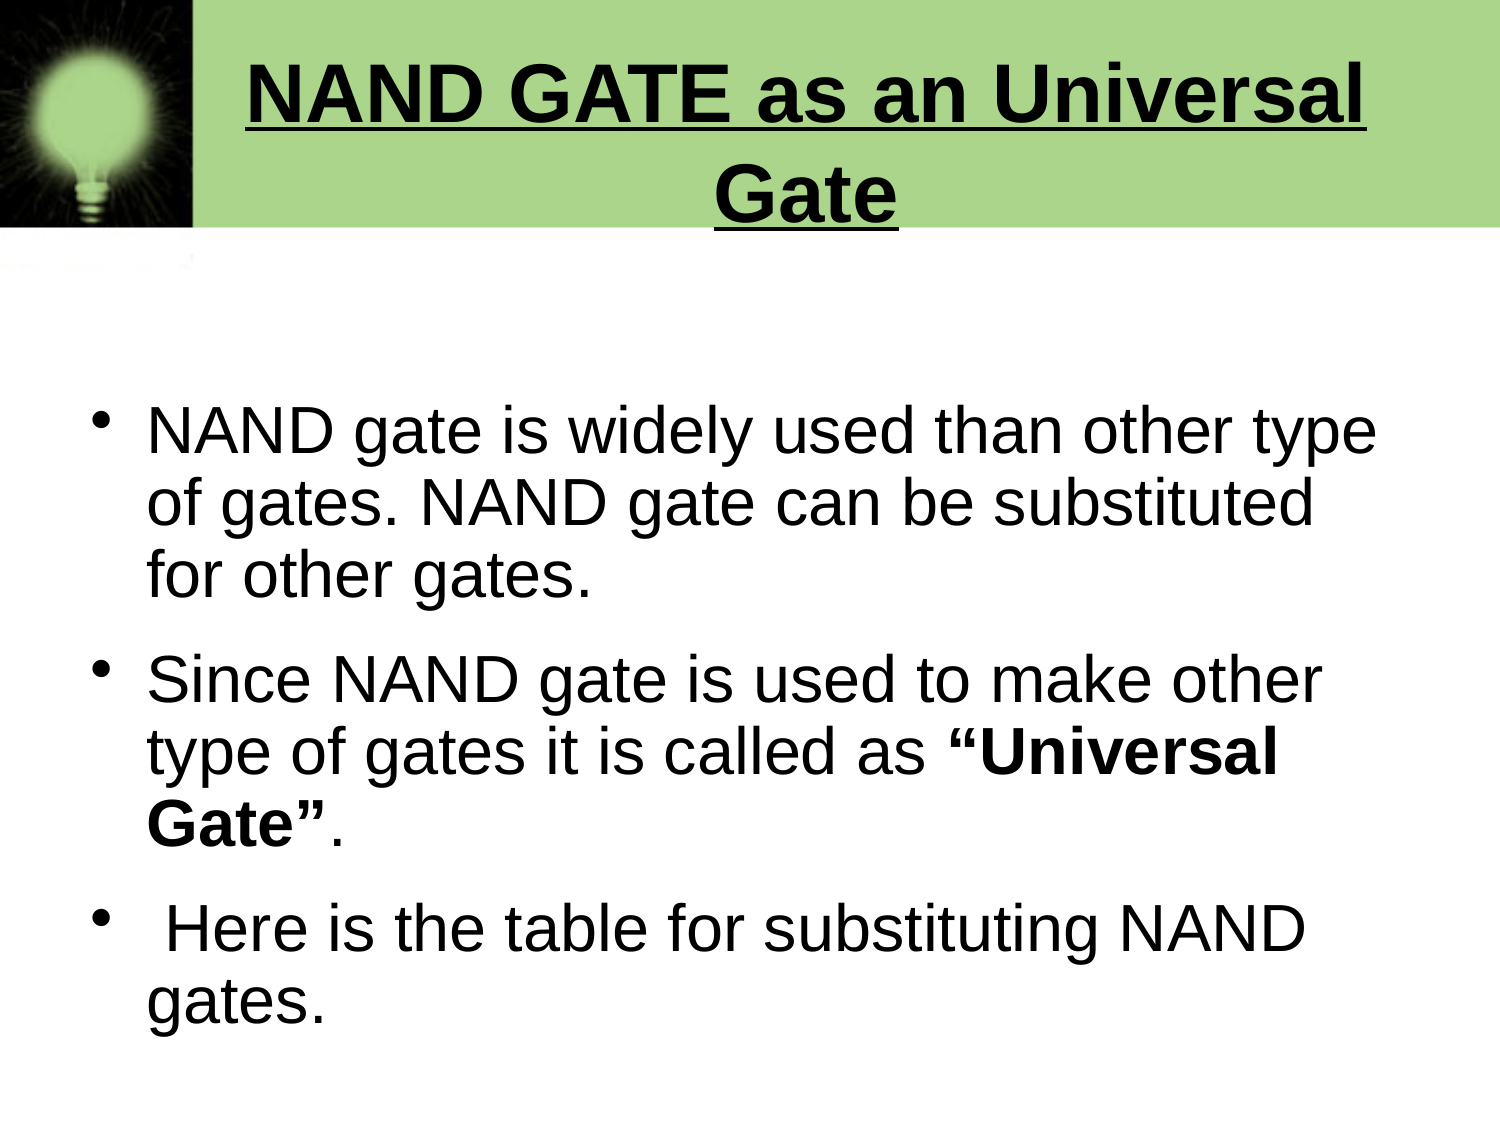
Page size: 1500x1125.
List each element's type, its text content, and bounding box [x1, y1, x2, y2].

list NAND gate is widely used than other type of gates. NAND gate can be substituted for other gates. Since NAND gate is used to make other type of gates it is called as “Universal Gate”. Here is the table for substituting NAND gates. [74, 274, 1426, 1026]
title NAND GATE as an Universal Gate [187, 44, 1426, 233]
picture [0, 0, 1500, 1125]
